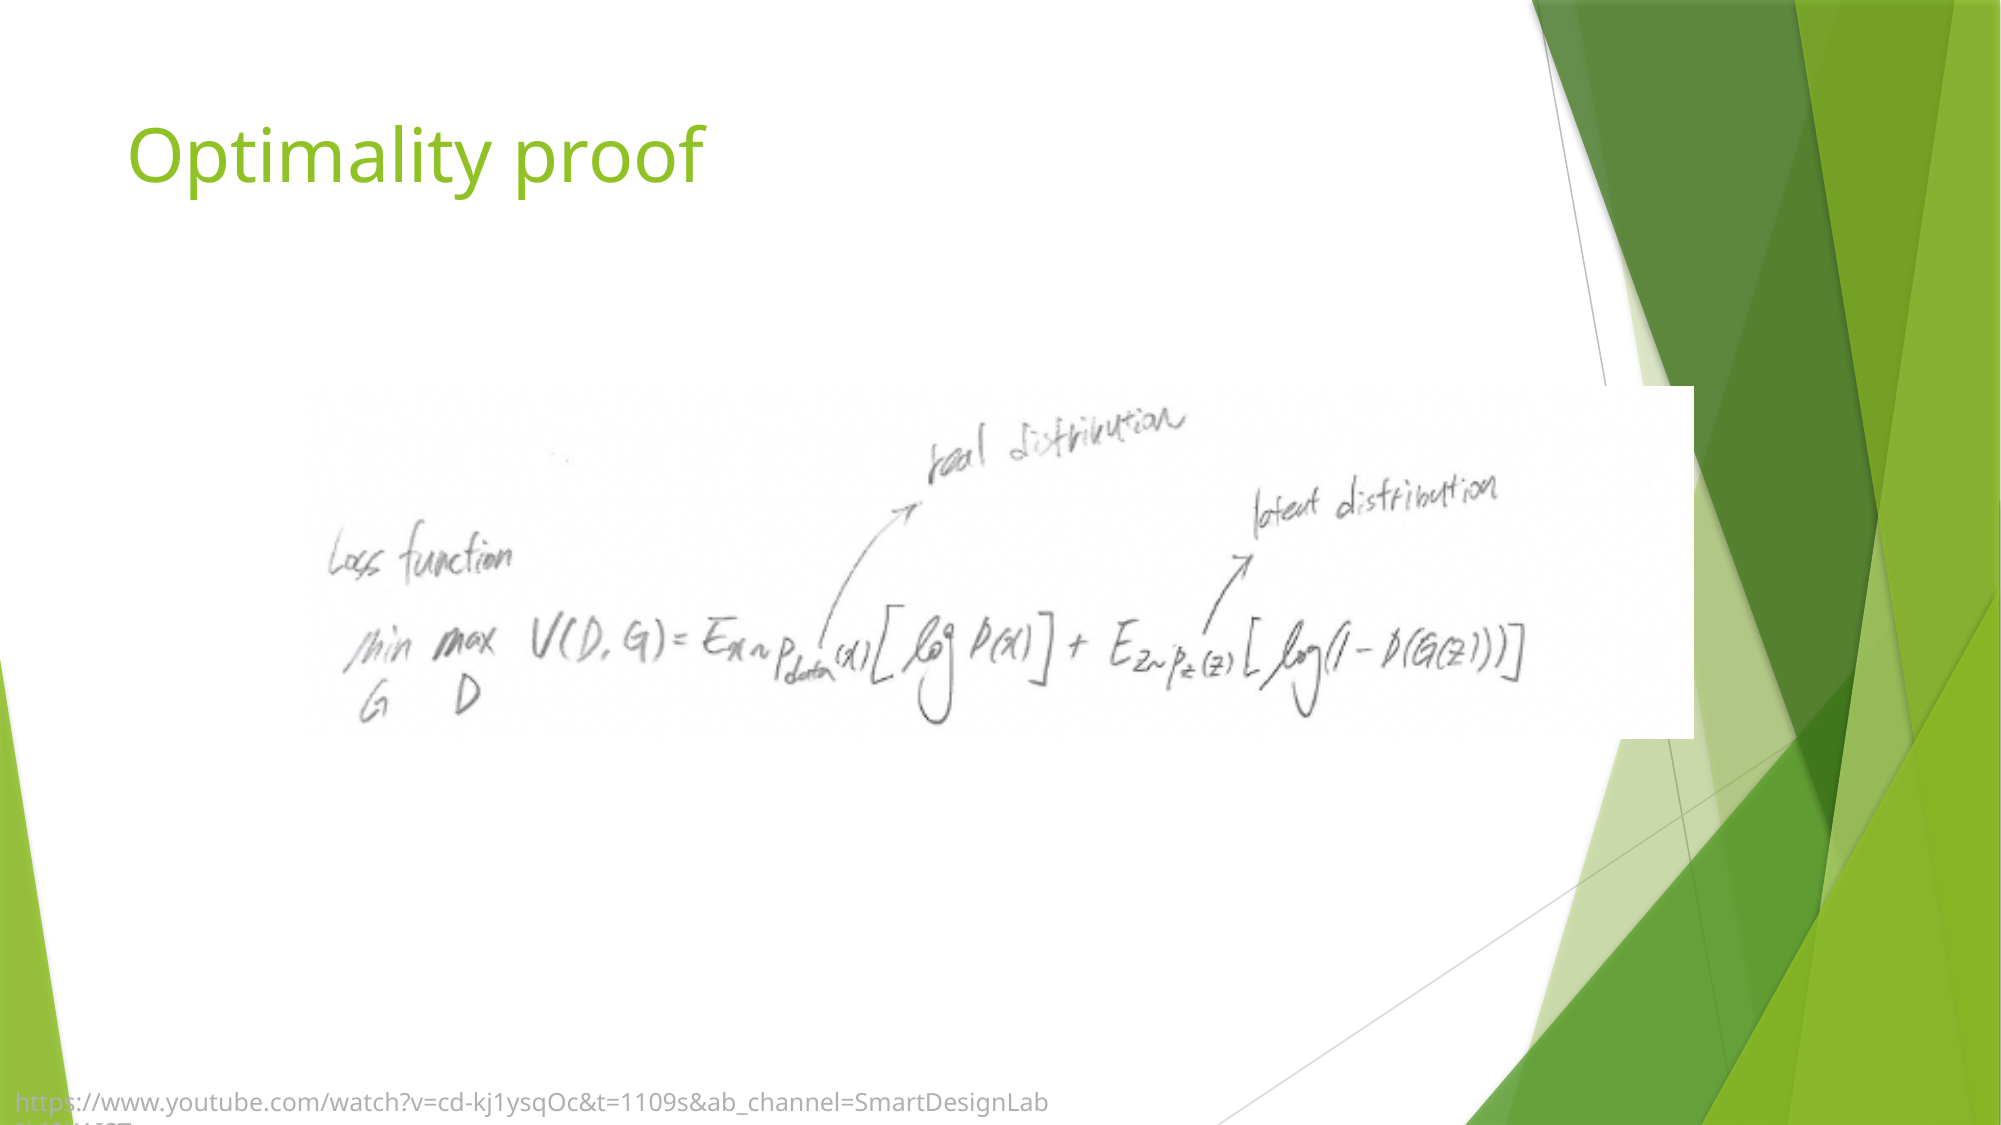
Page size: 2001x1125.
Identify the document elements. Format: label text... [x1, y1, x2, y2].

picture [305, 385, 1695, 739]
text_box https://www.youtube.com/watch?v=cd-kj1ysqOc&t=1109s&ab_channel=SmartDesignLab%40KAIST [0, 1079, 1146, 1125]
title Optimality proof [111, 99, 1522, 317]
